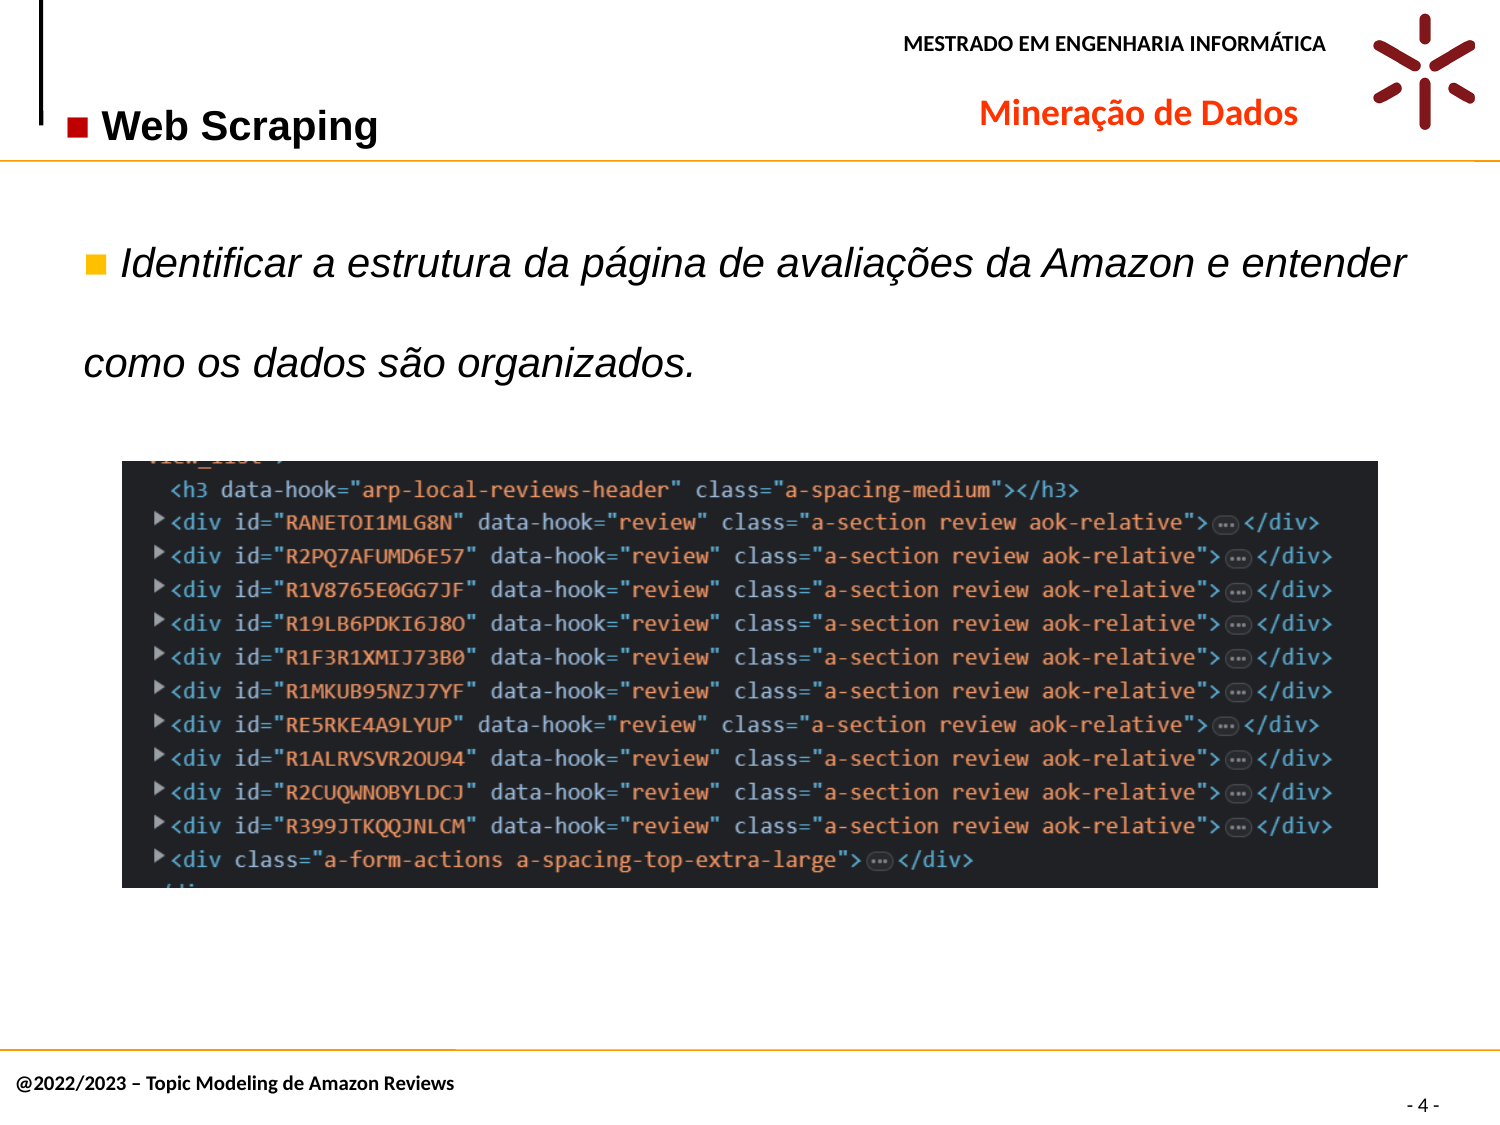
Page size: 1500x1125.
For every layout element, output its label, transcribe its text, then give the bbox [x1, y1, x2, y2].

text_box [42, 7, 1188, 58]
picture [1373, 12, 1476, 131]
picture [122, 461, 1378, 888]
text_box [1359, 1032, 1496, 1082]
text_box ■ Identificar a estrutura da página de avaliações da Amazon e entender como os dados são organizados. [68, 178, 1432, 394]
text_box - 4 - [1346, 1082, 1500, 1125]
text_box Mestrado em Engenharia Informática [766, 21, 1342, 64]
text_box ■ Web Scraping [50, 91, 1196, 157]
text_box Mineração de Dados [964, 80, 1323, 141]
text_box @2022/2023 – Topic Modeling de Amazon Reviews [0, 1049, 888, 1103]
